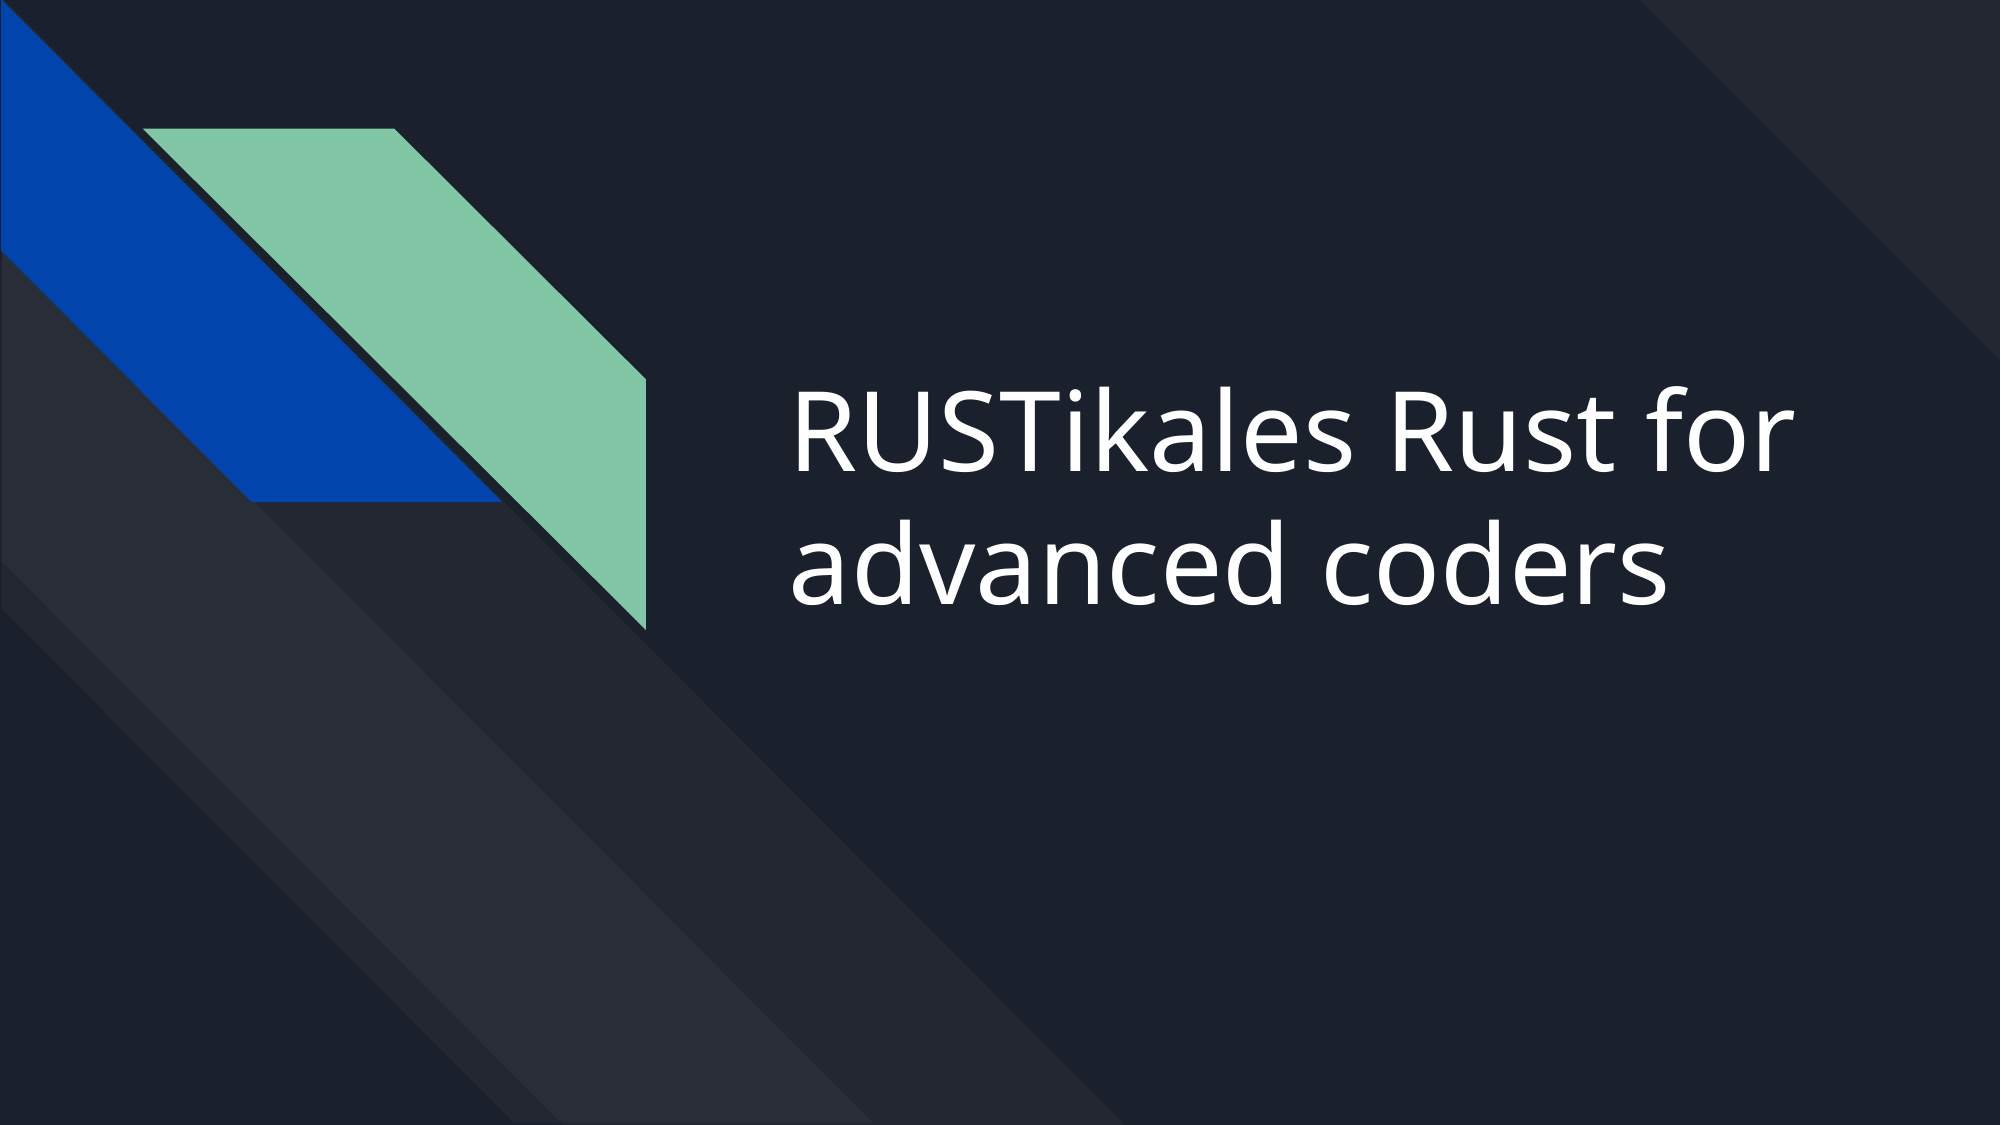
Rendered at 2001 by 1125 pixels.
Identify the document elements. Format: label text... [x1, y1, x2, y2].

title RUSTikales Rust for advanced coders [773, 345, 1872, 691]
